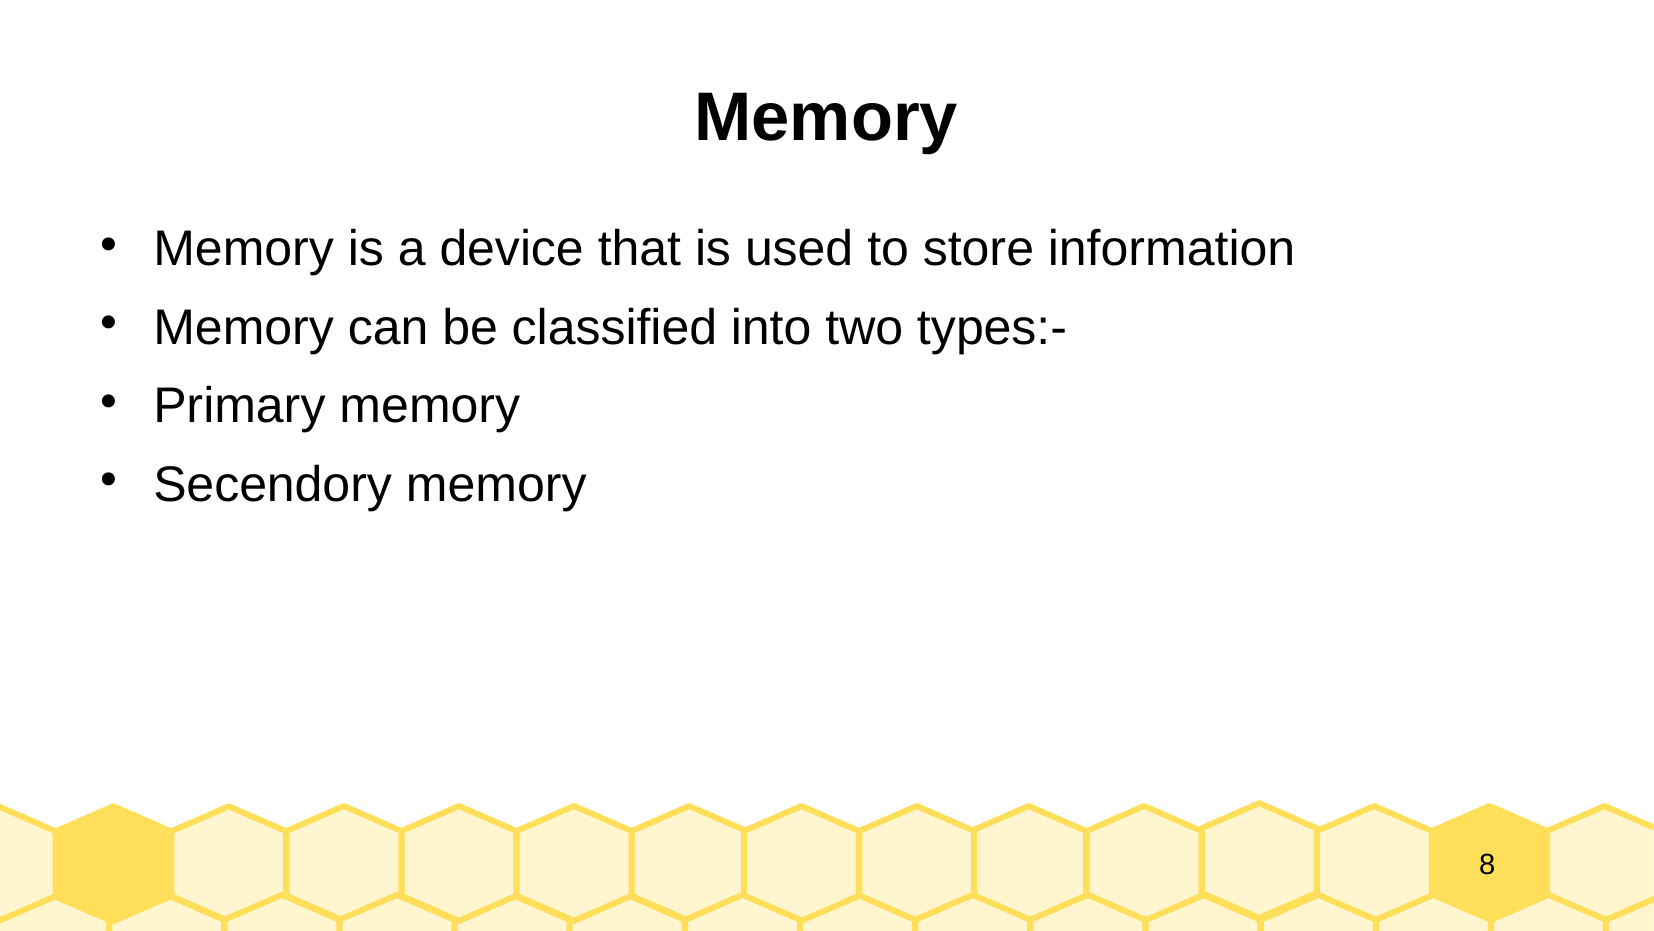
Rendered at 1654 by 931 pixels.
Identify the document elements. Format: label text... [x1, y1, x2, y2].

list Memory is a device that is used to store information Memory can be classified into two types:- Primary memory Secendory memory [82, 217, 1571, 758]
title Memory [82, 36, 1571, 193]
